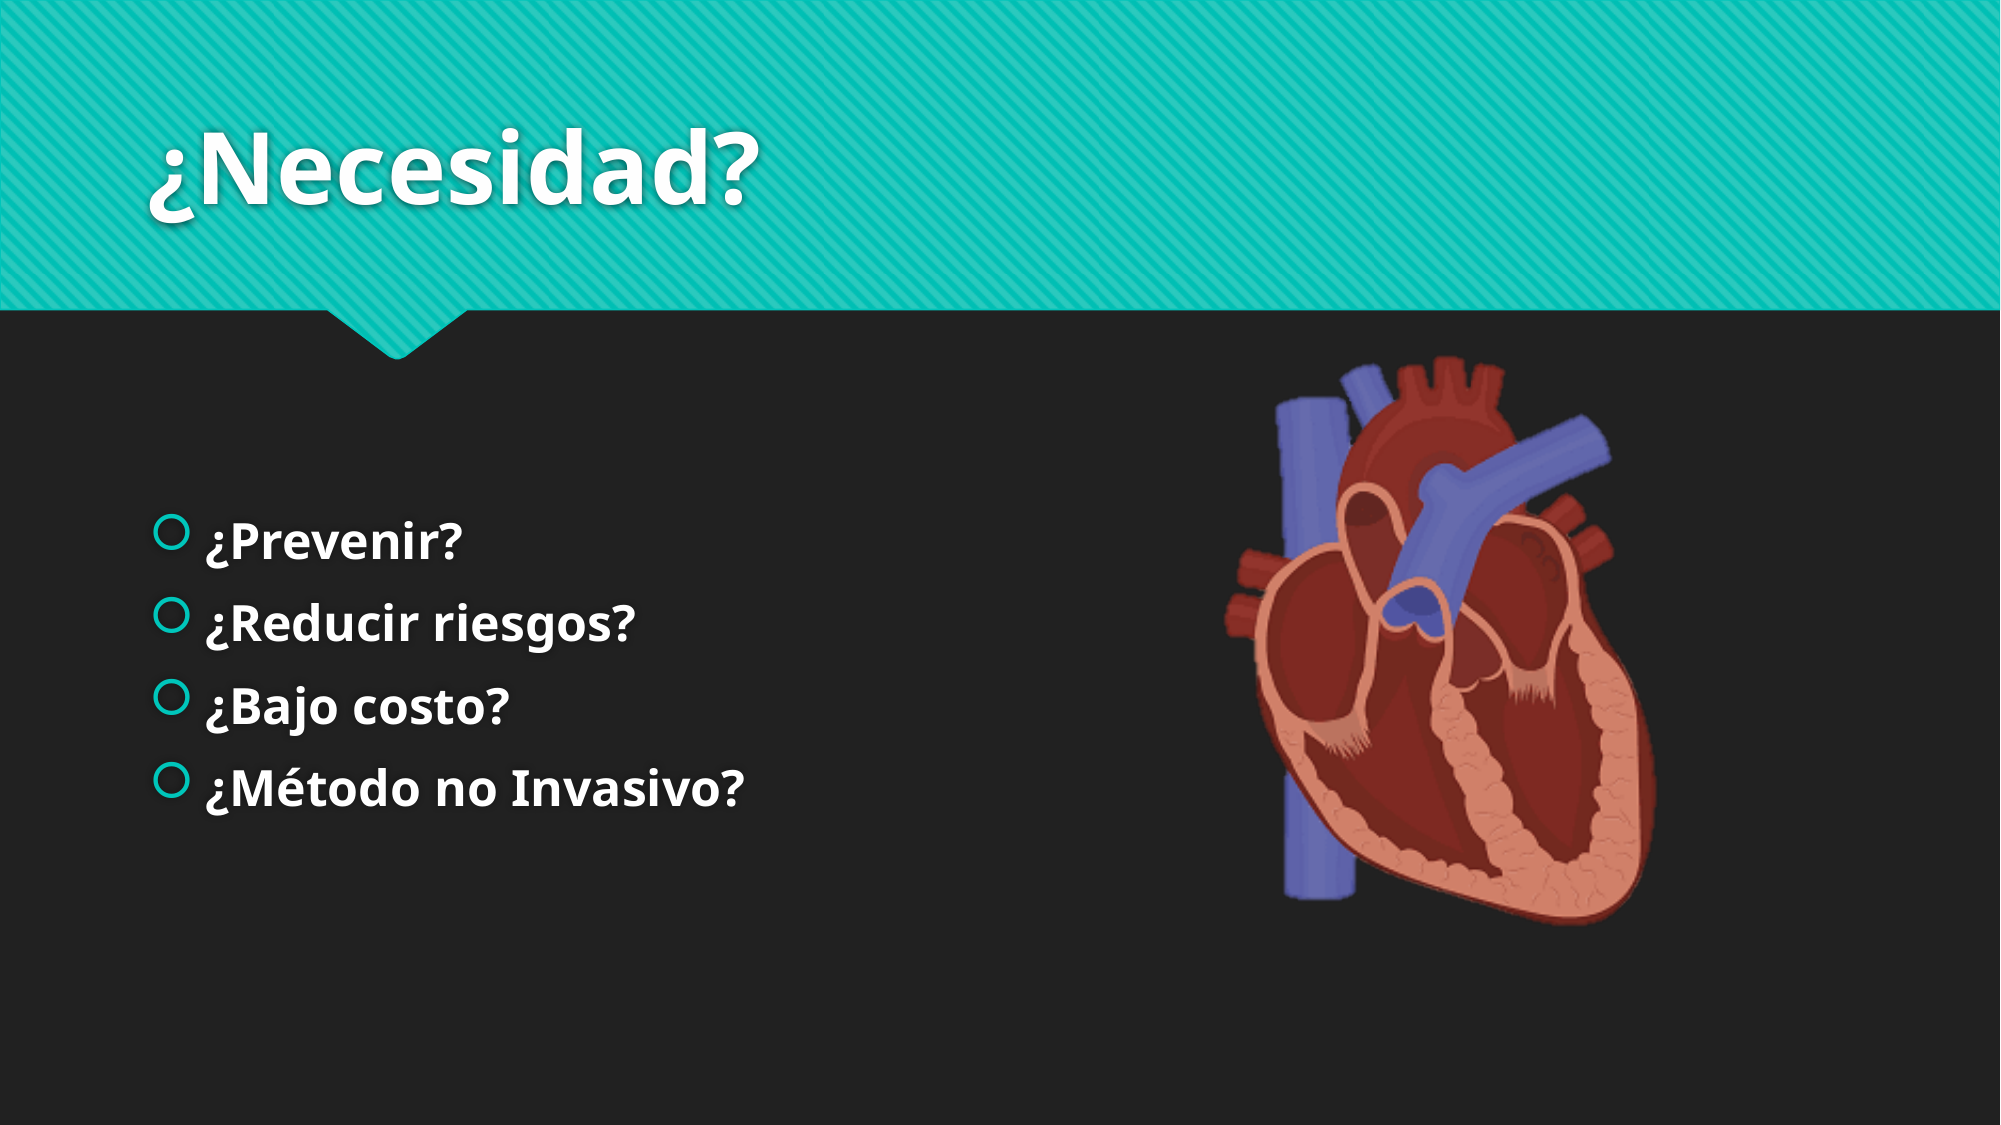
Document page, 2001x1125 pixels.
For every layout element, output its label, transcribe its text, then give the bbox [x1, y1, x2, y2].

picture [1120, 321, 1761, 962]
list ¿Prevenir? ¿Reducir riesgos? ¿Bajo costo? ¿Método no Invasivo? [134, 364, 803, 962]
title ¿Necesidad? [132, 73, 1868, 233]
